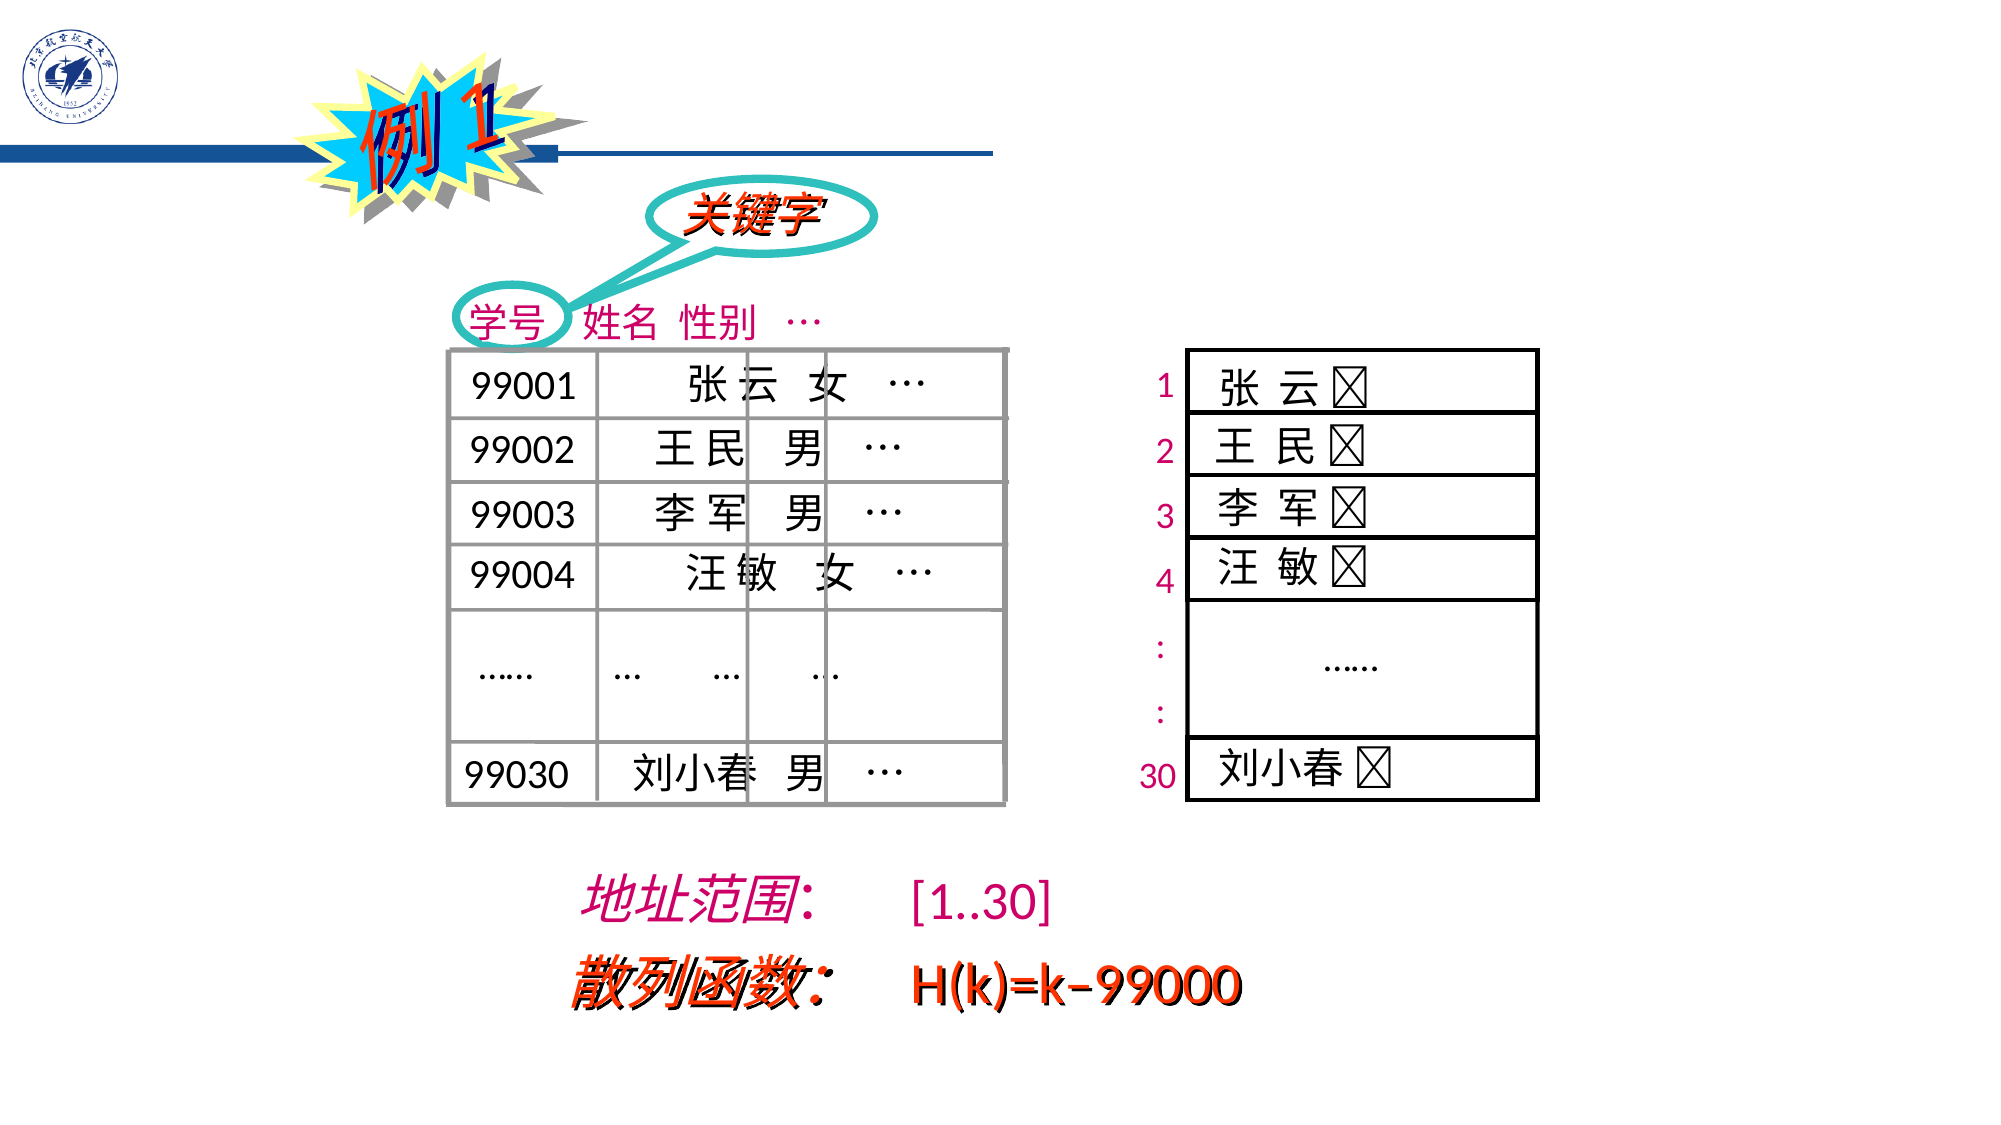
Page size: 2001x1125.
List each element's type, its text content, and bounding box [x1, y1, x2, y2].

text_box 散列函数： H(k)=k–99000 [524, 938, 1414, 1023]
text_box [1124, 332, 1538, 802]
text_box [455, 177, 875, 290]
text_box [435, 290, 1042, 806]
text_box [304, 54, 553, 218]
picture [16, 23, 124, 130]
text_box 地址范围： [1..30] [562, 858, 1125, 938]
